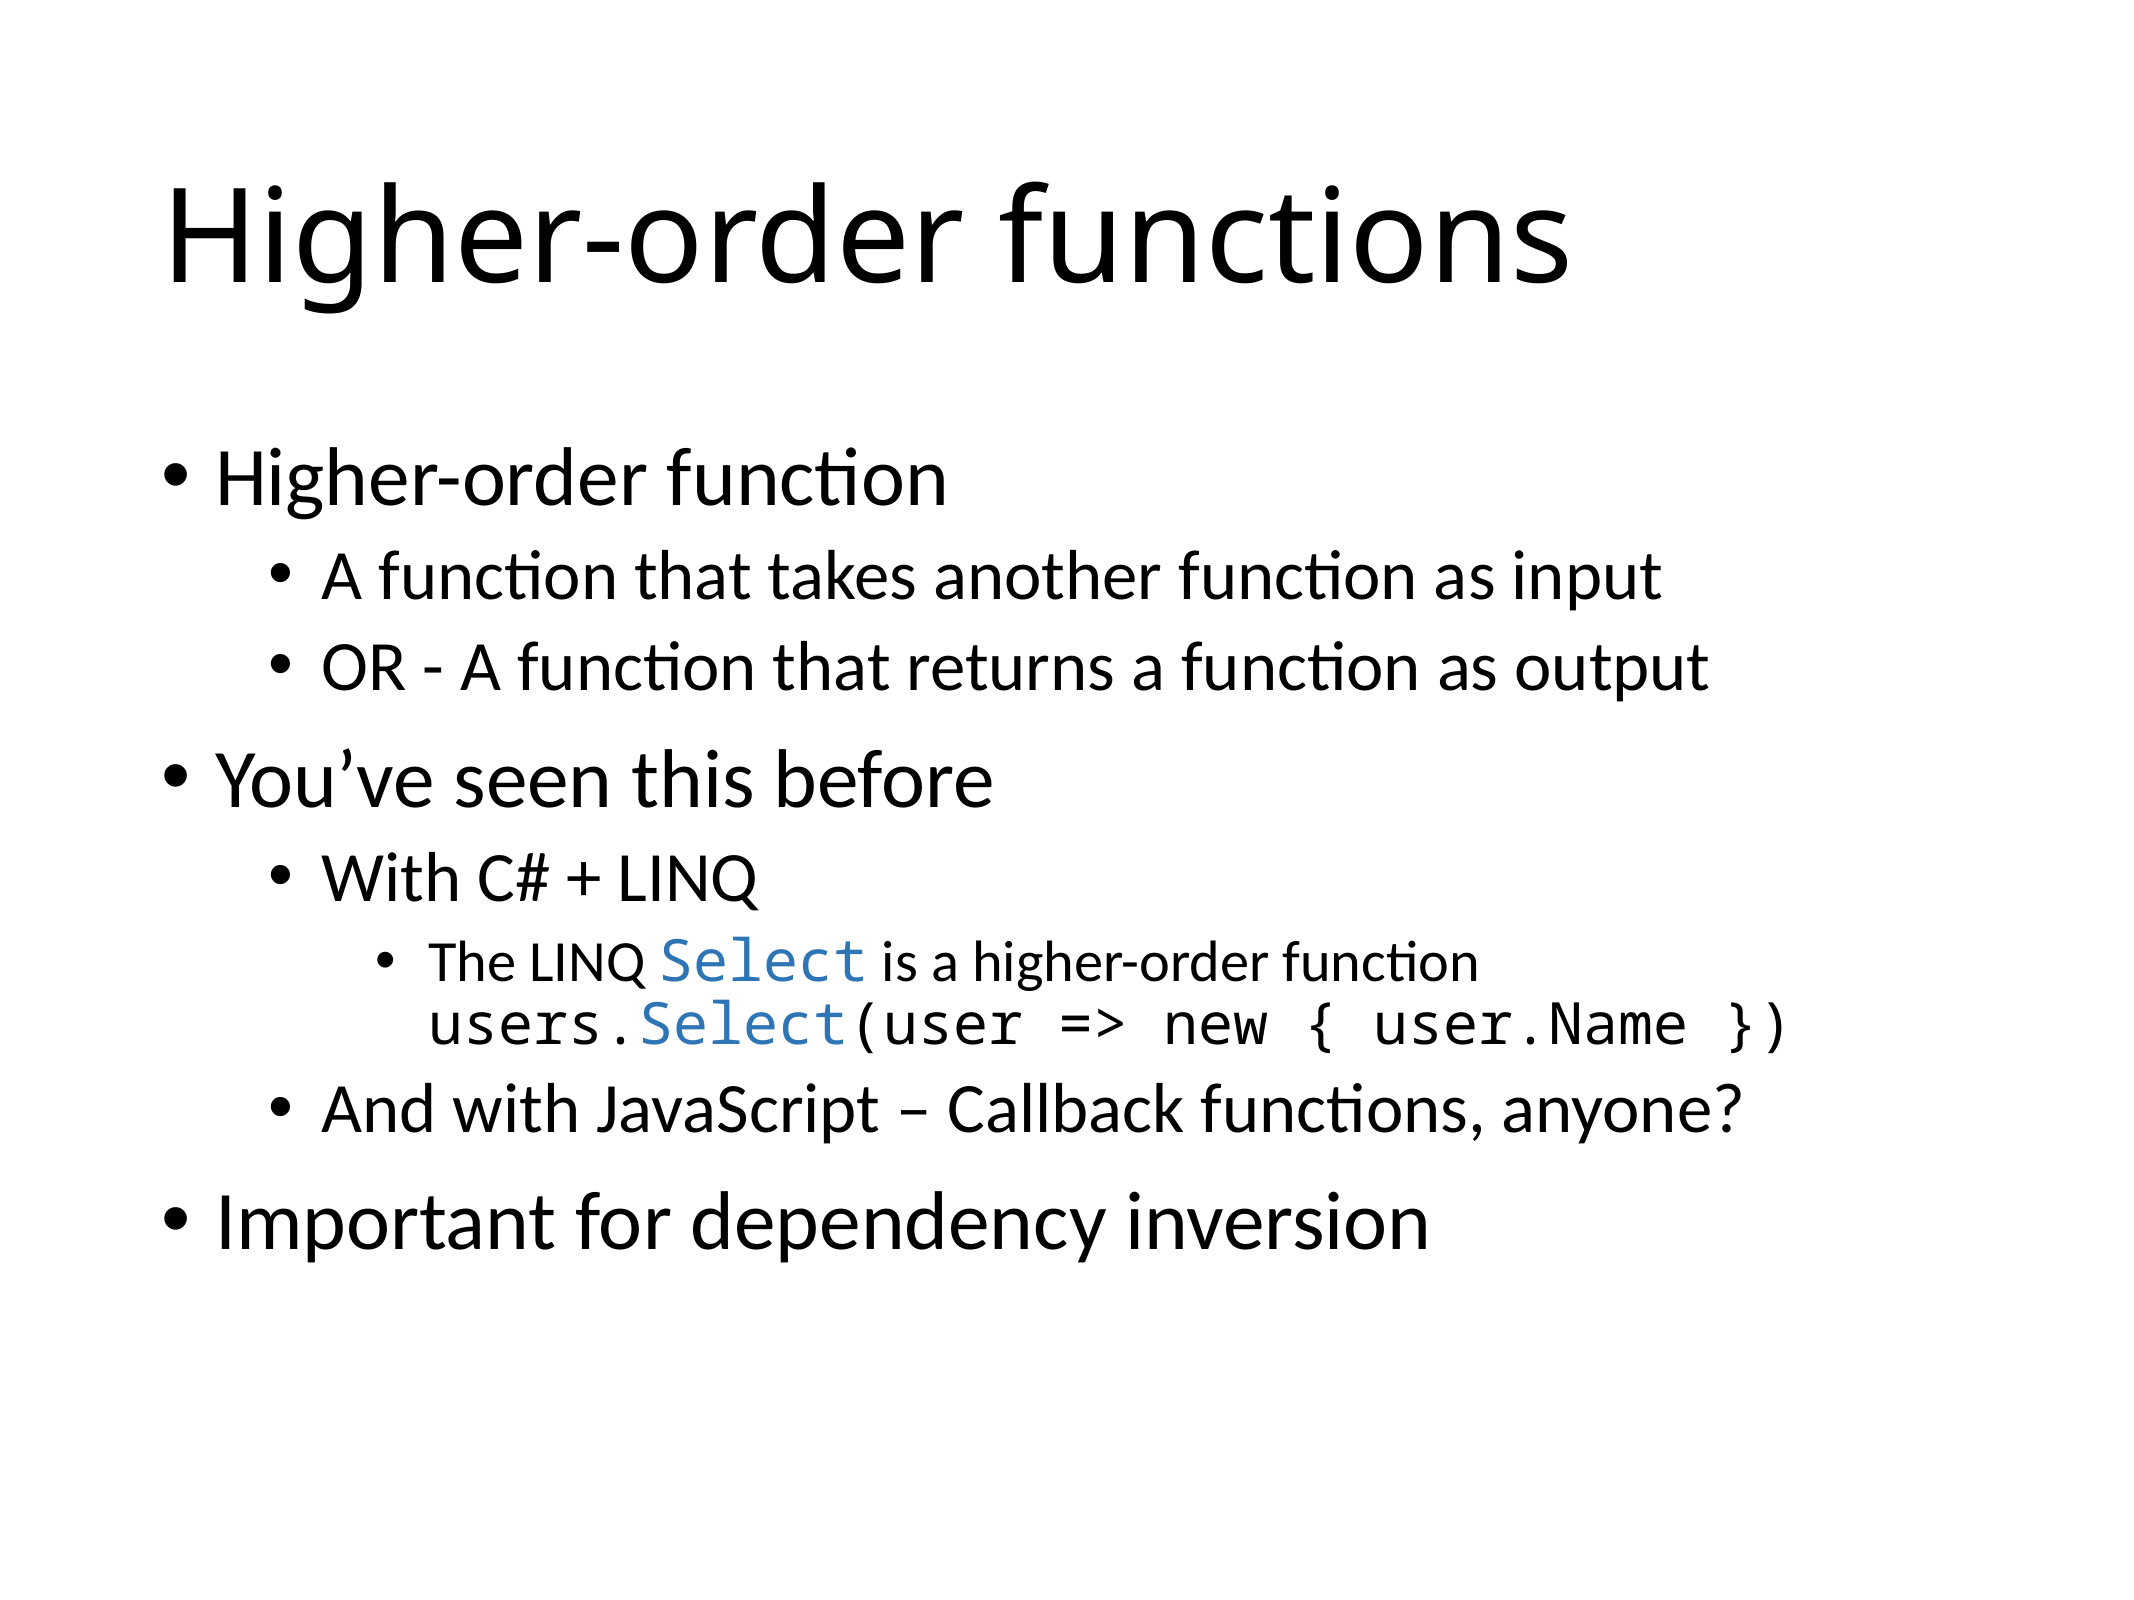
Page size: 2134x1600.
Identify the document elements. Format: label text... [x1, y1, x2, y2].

title Higher-order functions [146, 85, 1987, 395]
list Higher-order function A function that takes another function as input OR - A function that returns a function as output You’ve seen this before With C# + LINQ The LINQ Select is a higher-order function users.Select(user => new { user.Name }) And with JavaScript – Callback functions, anyone? Important for dependency inversion [146, 425, 1987, 1442]
